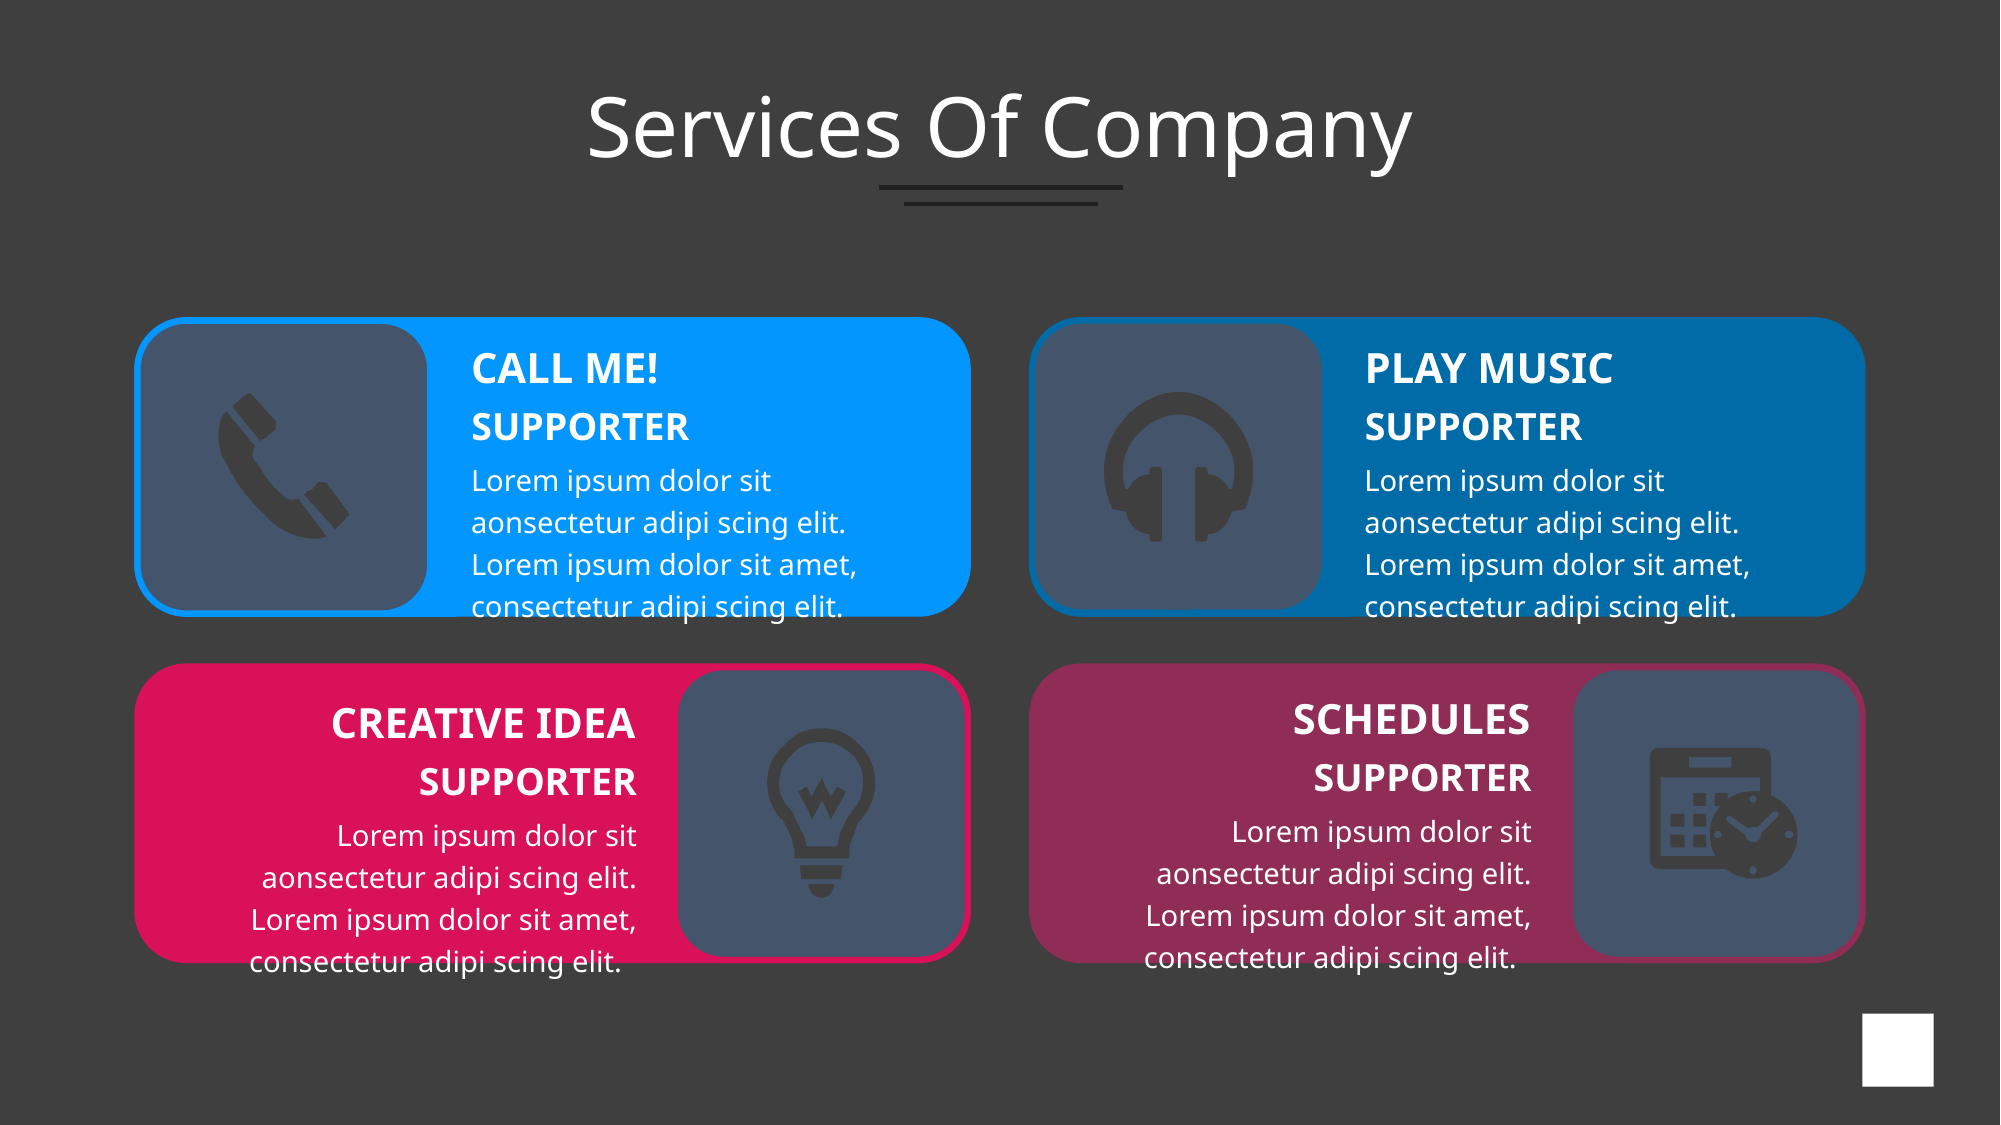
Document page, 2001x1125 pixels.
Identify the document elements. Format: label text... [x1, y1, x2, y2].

text_box PLAY MUSIC [1349, 334, 1629, 399]
text_box [1031, 665, 1604, 961]
text_box SUPPORTER [456, 395, 705, 447]
text_box SUPPORTER [1298, 746, 1547, 799]
text_box Lorem ipsum dolor sit aonsectetur adipi scing elit. Lorem ipsum dolor sit amet, consectetur adipi scing elit. [160, 803, 652, 986]
text_box CALL ME! [456, 334, 674, 395]
text_box Lorem ipsum dolor sit aonsectetur adipi scing elit. Lorem ipsum dolor sit amet, consectetur adipi scing elit. [1349, 447, 1841, 631]
picture [1032, 320, 1325, 614]
picture [674, 667, 968, 960]
text_box [397, 319, 969, 615]
title Services Of Company [137, 71, 1863, 190]
text_box CREATIVE IDEA [315, 689, 651, 754]
text_box Lorem ipsum dolor sit aonsectetur adipi scing elit. Lorem ipsum dolor sit amet, consectetur adipi scing elit. [456, 447, 948, 631]
text_box [136, 665, 709, 961]
text_box SCHEDULES [1277, 685, 1546, 750]
text_box SUPPORTER [1350, 395, 1598, 447]
picture [1569, 667, 1863, 960]
text_box [1290, 319, 1864, 615]
text_box SUPPORTER [403, 751, 652, 803]
picture [137, 320, 431, 614]
slide_number 7 [1857, 1021, 1939, 1082]
text_box Lorem ipsum dolor sit aonsectetur adipi scing elit. Lorem ipsum dolor sit amet, consectetur adipi scing elit. [1055, 799, 1547, 982]
